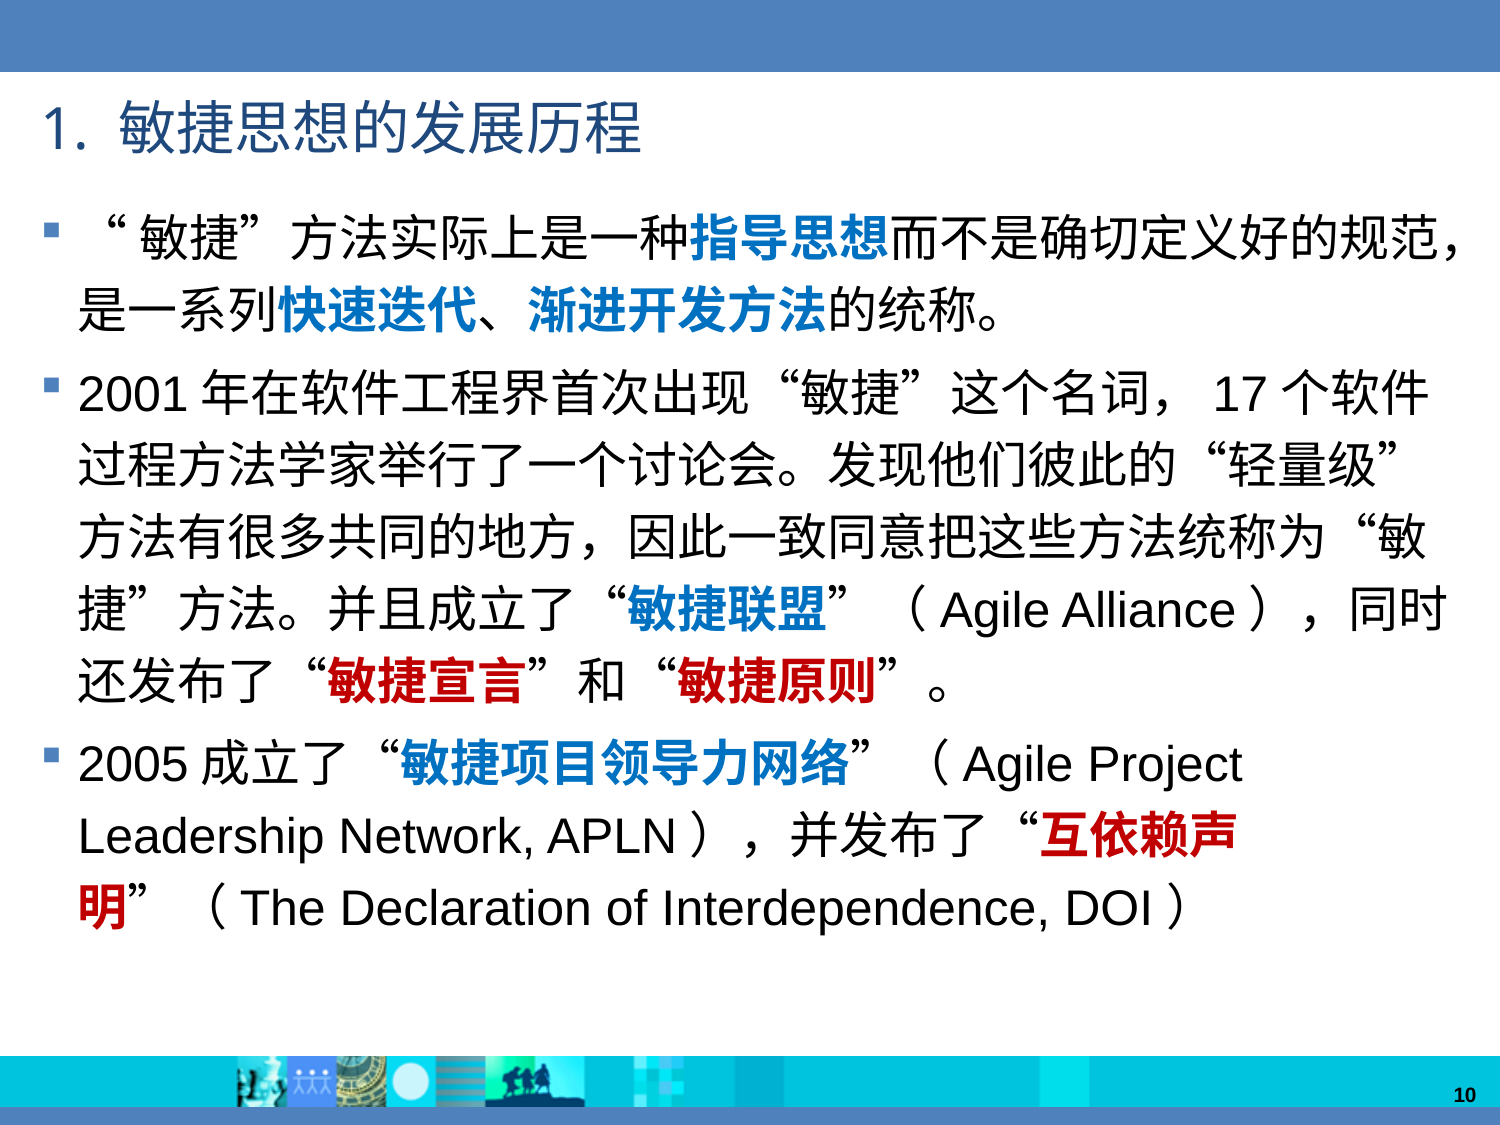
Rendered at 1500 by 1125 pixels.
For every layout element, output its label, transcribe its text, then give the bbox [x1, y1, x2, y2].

list “敏捷”方法实际上是一种指导思想而不是确切定义好的规范，是一系列快速迭代、渐进开发方法的统称。 2001年在软件工程界首次出现“敏捷”这个名词，17个软件过程方法学家举行了一个讨论会。发现他们彼此的“轻量级”方法有很多共同的地方，因此一致同意把这些方法统称为“敏捷”方法。并且成立了“敏捷联盟”（Agile Alliance），同时还发布了“敏捷宣言”和“敏捷原则”。 2005成立了“敏捷项目领导力网络”（Agile Project Leadership Network, APLN），并发布了“互依赖声明”（The Declaration of Interdependence, DOI） [25, 187, 1477, 1042]
slide_number 10 [1366, 1081, 1477, 1107]
picture [0, 1056, 1500, 1107]
title 1. 敏捷思想的发展历程 [25, 91, 1477, 171]
